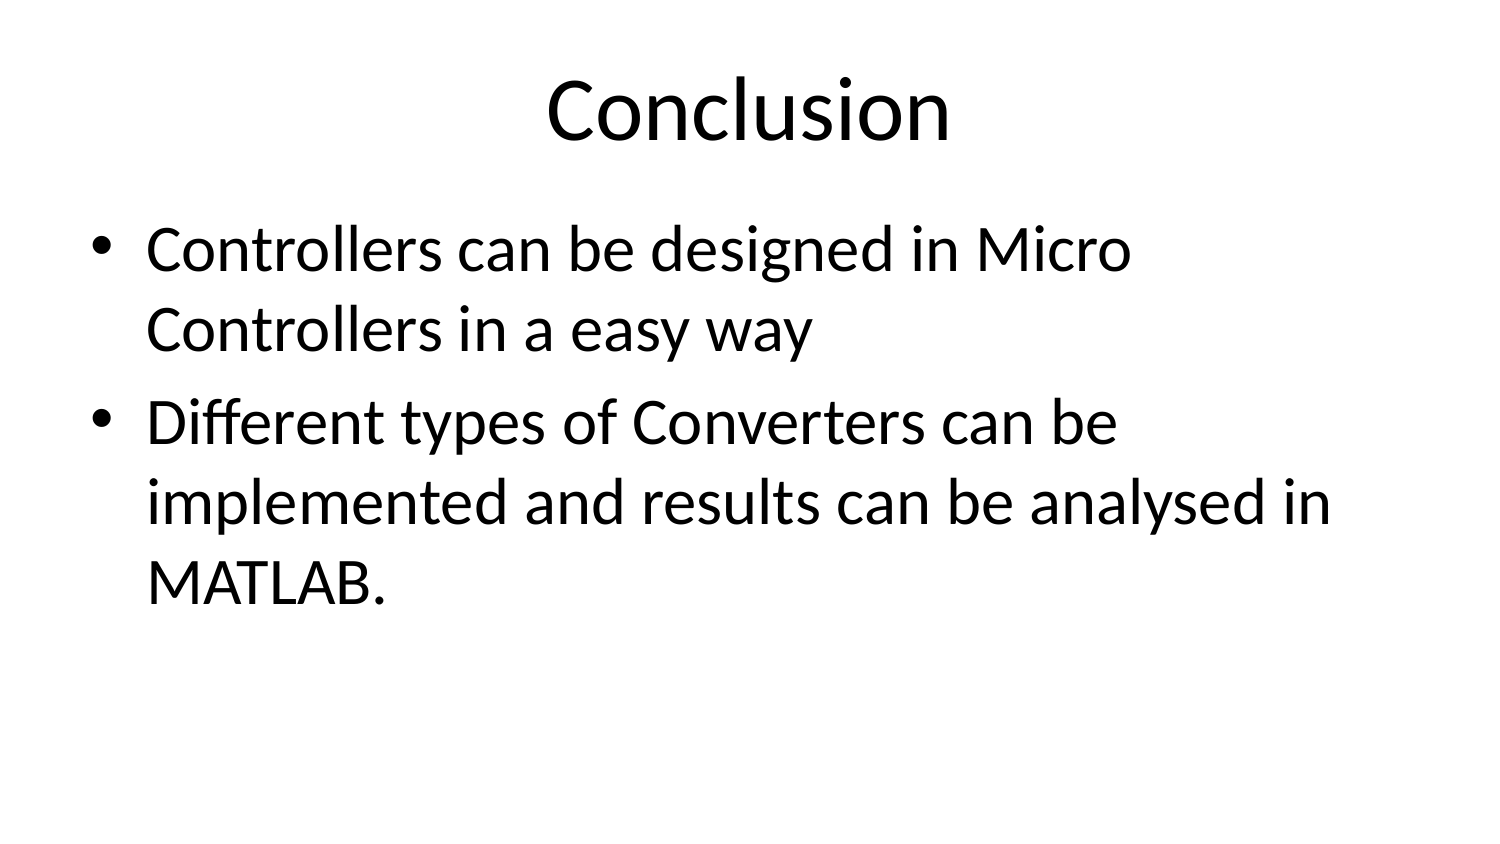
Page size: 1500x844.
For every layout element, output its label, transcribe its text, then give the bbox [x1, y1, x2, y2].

list Controllers can be designed in Micro Controllers in a easy way Different types of Converters can be implemented and results can be analysed in MATLAB. [75, 196, 1425, 754]
title Conclusion [75, 33, 1425, 175]
